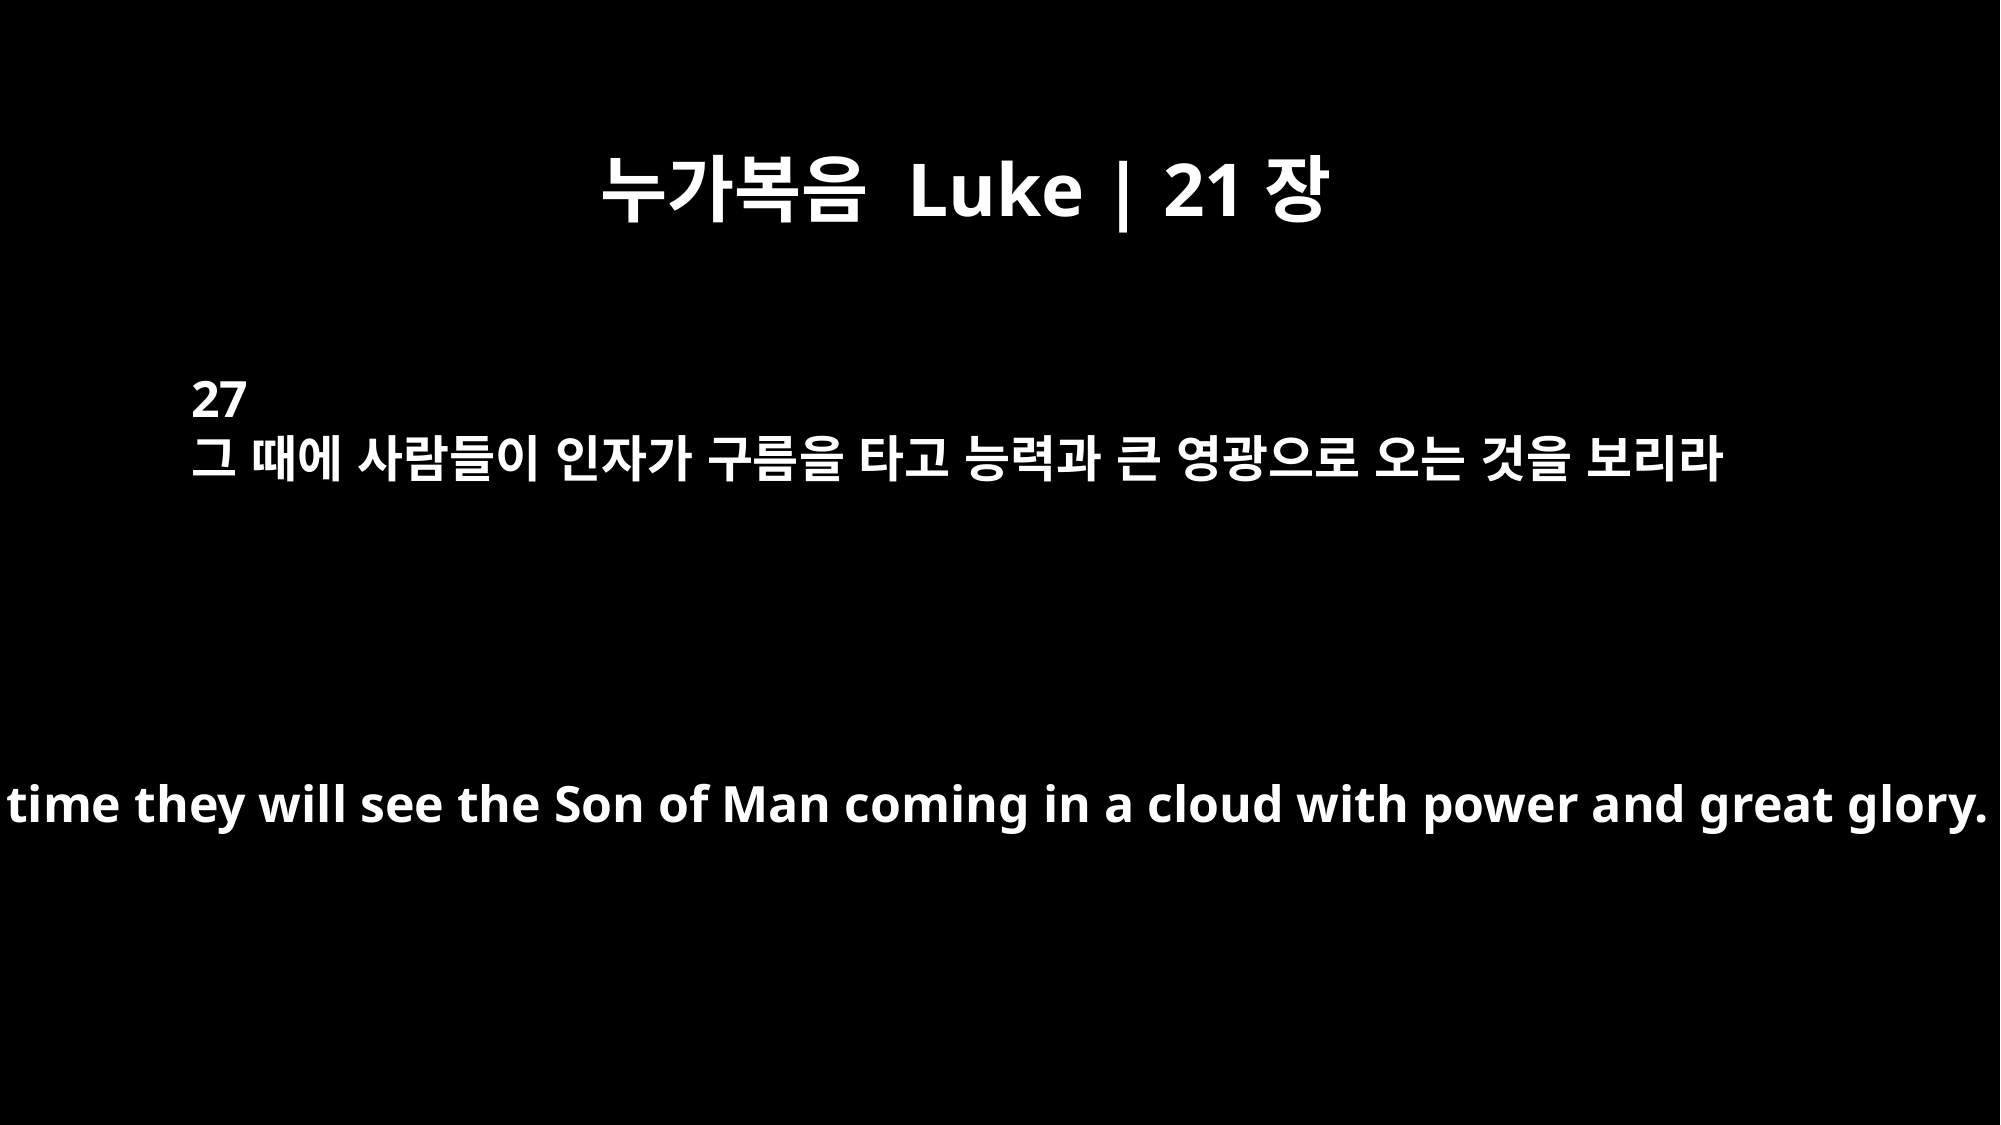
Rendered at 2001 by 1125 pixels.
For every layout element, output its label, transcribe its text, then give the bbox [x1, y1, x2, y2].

text_box 27 그 때에 사람들이 인자가 구름을 타고 능력과 큰 영광으로 오는 것을 보리라 [176, 359, 1741, 495]
text_box At that time they will see the Son of Man coming in a cloud with power and great glory. [0, 764, 2000, 840]
text_box 누가복음 Luke | 21장 [585, 136, 1347, 239]
